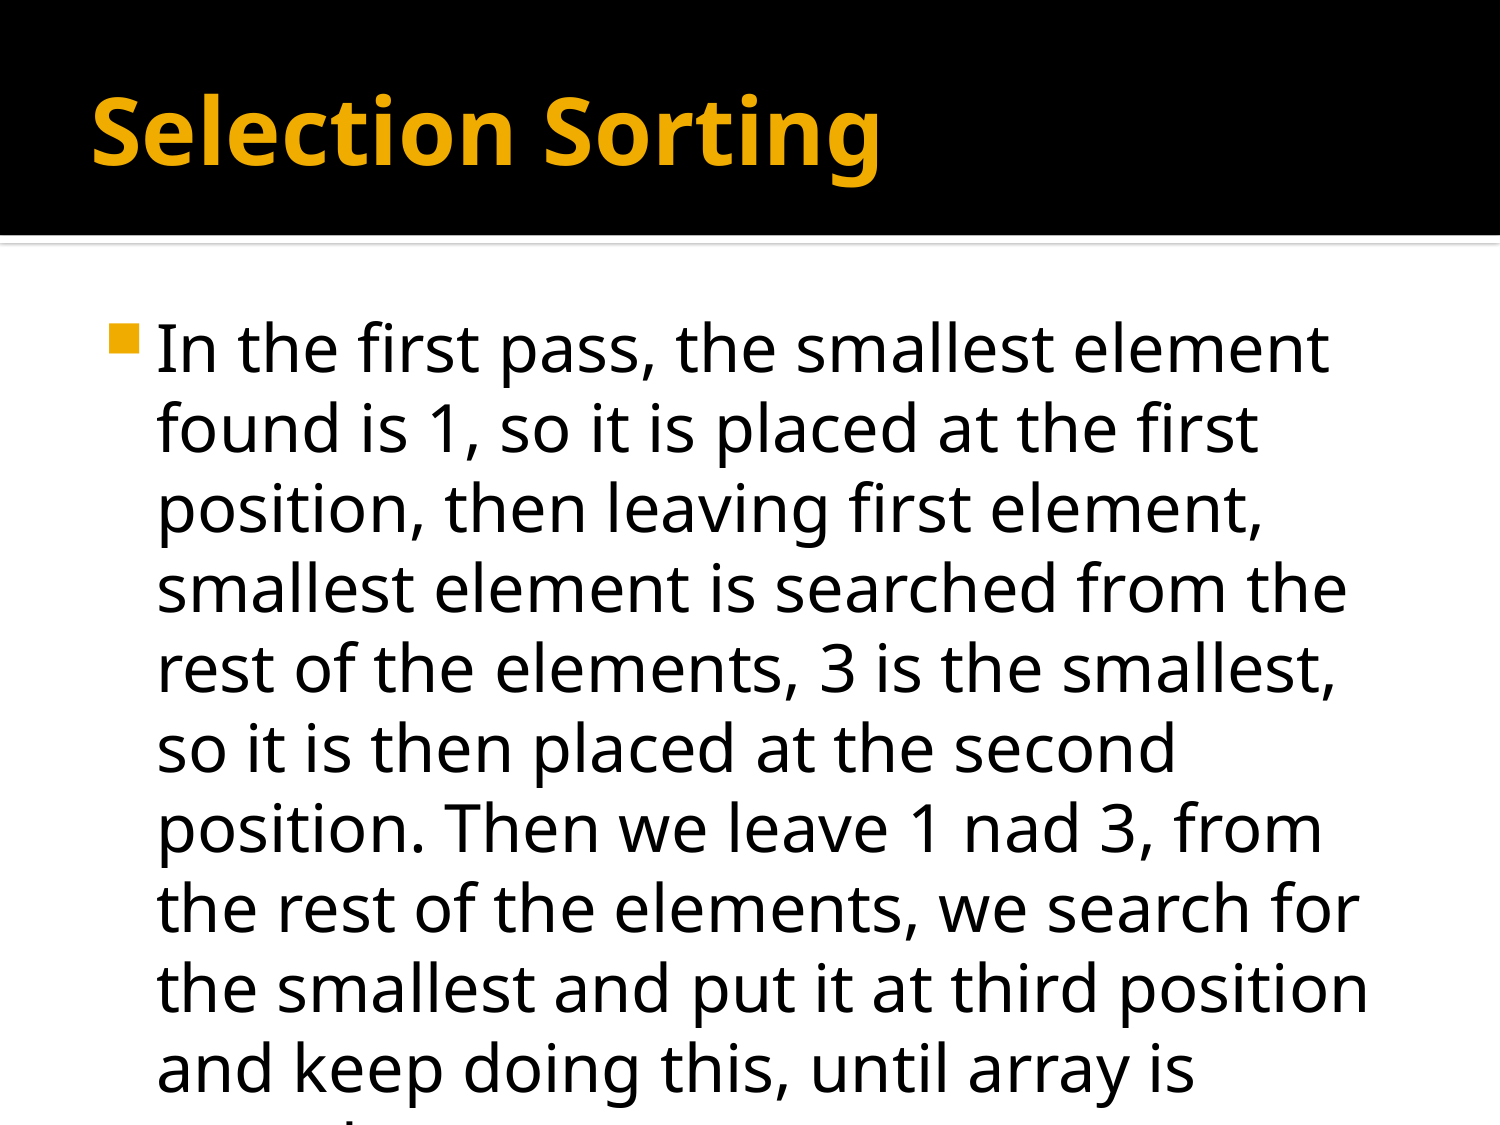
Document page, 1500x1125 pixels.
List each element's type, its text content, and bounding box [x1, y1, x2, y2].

title Selection Sorting [75, 25, 1425, 231]
list In the first pass, the smallest element found is 1, so it is placed at the first position, then leaving first element, smallest element is searched from the rest of the elements, 3 is the smallest, so it is then placed at the second position. Then we leave 1 nad 3, from the rest of the elements, we search for the smallest and put it at third position and keep doing this, until array is sorted. [75, 291, 1425, 1050]
